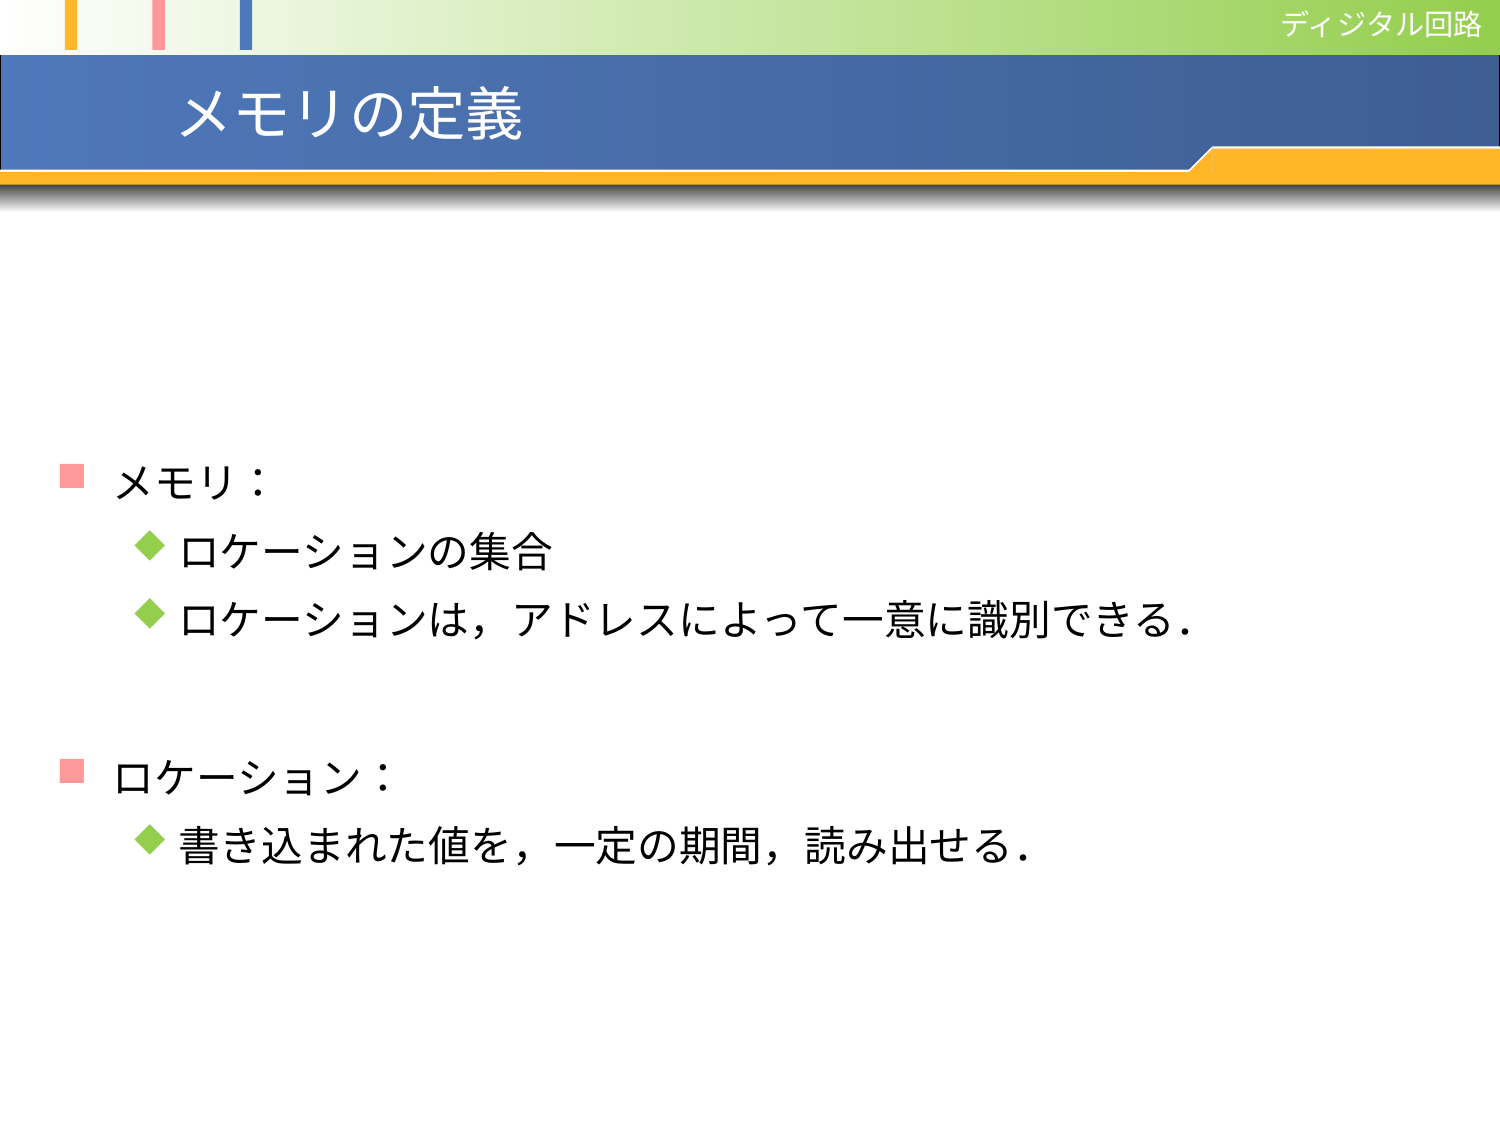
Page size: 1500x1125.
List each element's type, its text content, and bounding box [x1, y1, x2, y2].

list メモリ： ロケーションの集合 ロケーションは，アドレスによって一意に識別できる． ロケーション： 書き込まれた値を，一定の期間，読み出せる． [40, 207, 1500, 1110]
title メモリの定義 [159, 60, 1341, 165]
